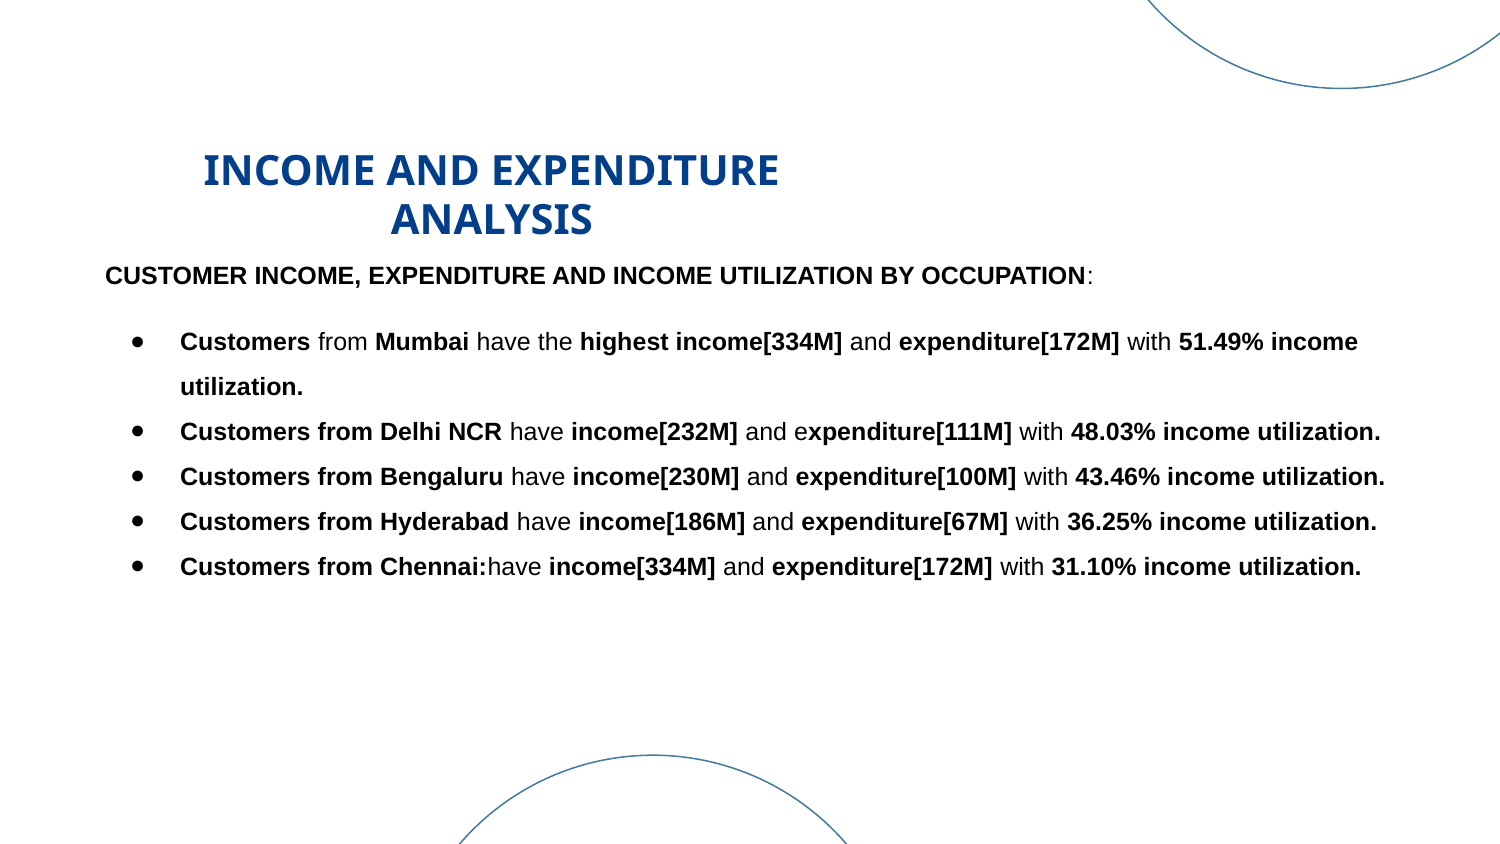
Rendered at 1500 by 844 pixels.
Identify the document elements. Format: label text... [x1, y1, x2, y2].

title INCOME AND EXPENDITURE ANALYSIS [90, 128, 894, 214]
list CUSTOMER INCOME, EXPENDITURE AND INCOME UTILIZATION BY OCCUPATION: Customers from Mumbai have the highest income[334M] and expenditure[172M] with 51.49% income utilization. Customers from Delhi NCR have income[232M] and expenditure[111M] with 48.03% income utilization. Customers from Bengaluru have income[230M] and expenditure[100M] with 43.46% income utilization. Customers from Hyderabad have income[186M] and expenditure[67M] with 36.25% income utilization. Customers from Chennai:have income[334M] and expenditure[172M] with 31.10% income utilization. [90, 244, 1410, 599]
